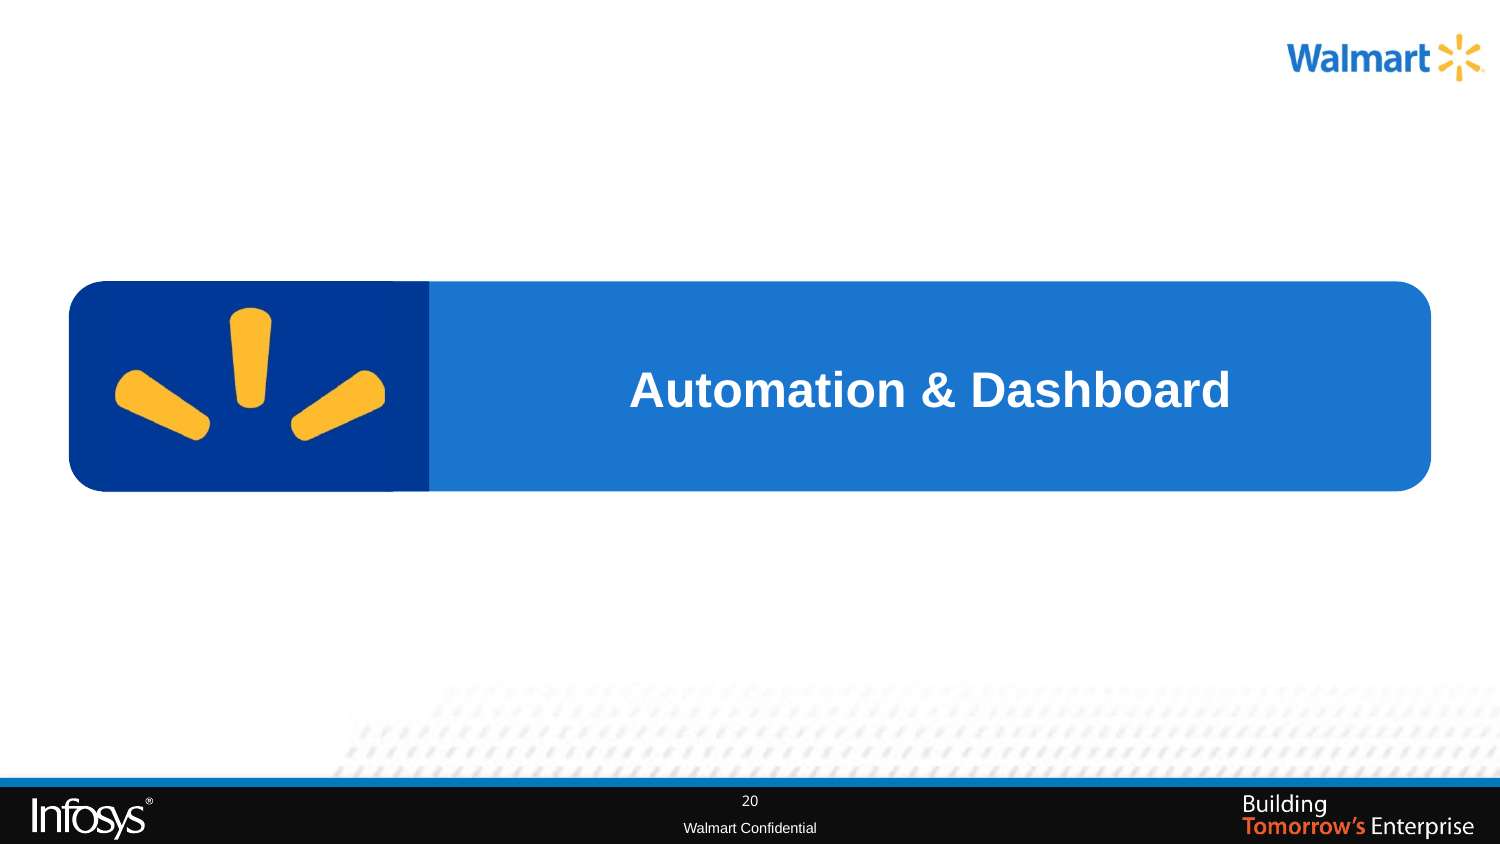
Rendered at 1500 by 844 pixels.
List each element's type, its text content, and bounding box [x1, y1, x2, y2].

slide_number 20 [722, 779, 778, 824]
list Automation & Dashboard [429, 348, 1432, 428]
picture [1237, 786, 1478, 844]
picture [0, 0, 1500, 777]
